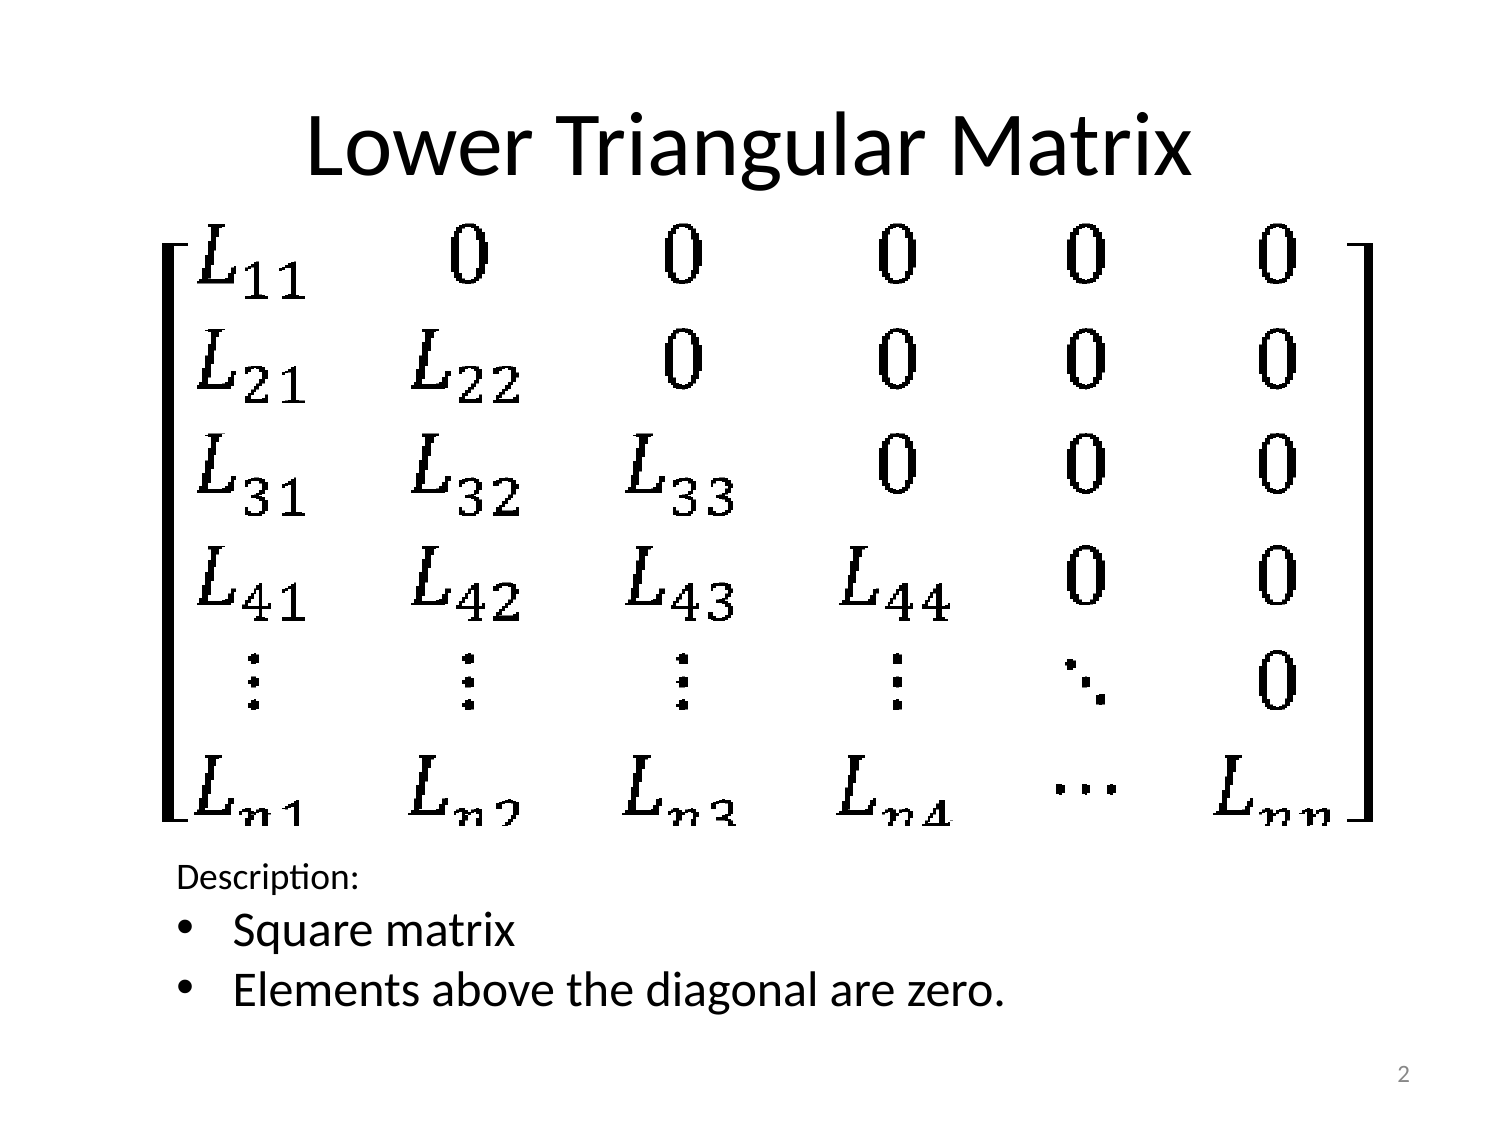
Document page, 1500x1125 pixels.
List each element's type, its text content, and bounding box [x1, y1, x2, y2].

slide_number 2 [1074, 1042, 1425, 1103]
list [143, 212, 1393, 869]
title Lower Triangular Matrix [75, 45, 1425, 233]
text_box Description: Square matrix Elements above the diagonal are zero. [161, 877, 1351, 1026]
